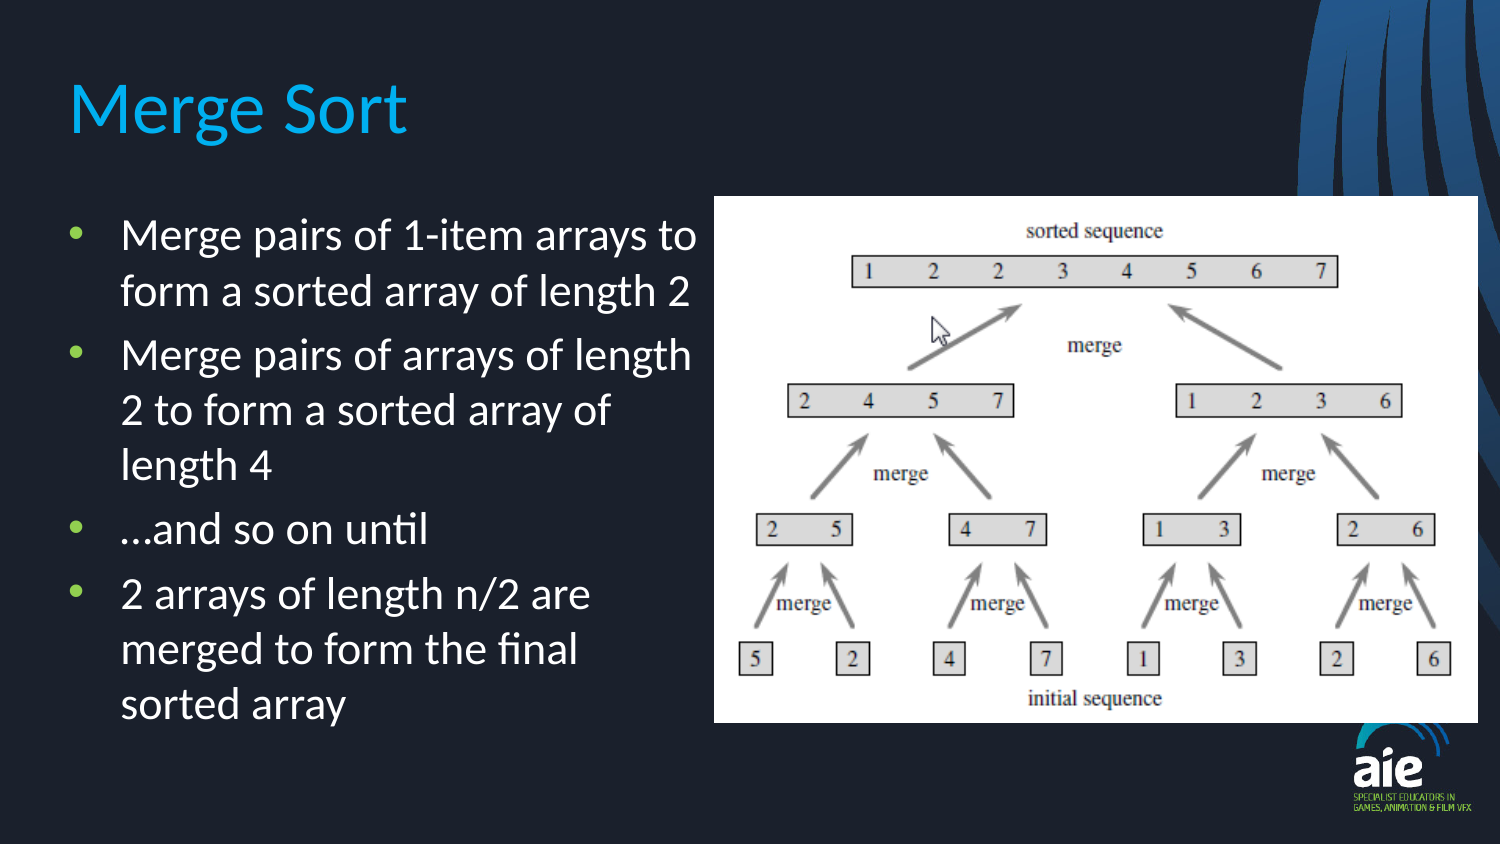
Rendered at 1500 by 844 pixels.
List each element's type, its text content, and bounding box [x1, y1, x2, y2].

list Merge pairs of 1-item arrays to form a sorted array of length 2 Merge pairs of arrays of length 2 to form a sorted array of length 4 …and so on until 2 arrays of length n/2 are merged to form the final sorted array [53, 197, 715, 753]
picture [0, 0, 1500, 844]
title Merge Sort [53, 33, 1425, 175]
